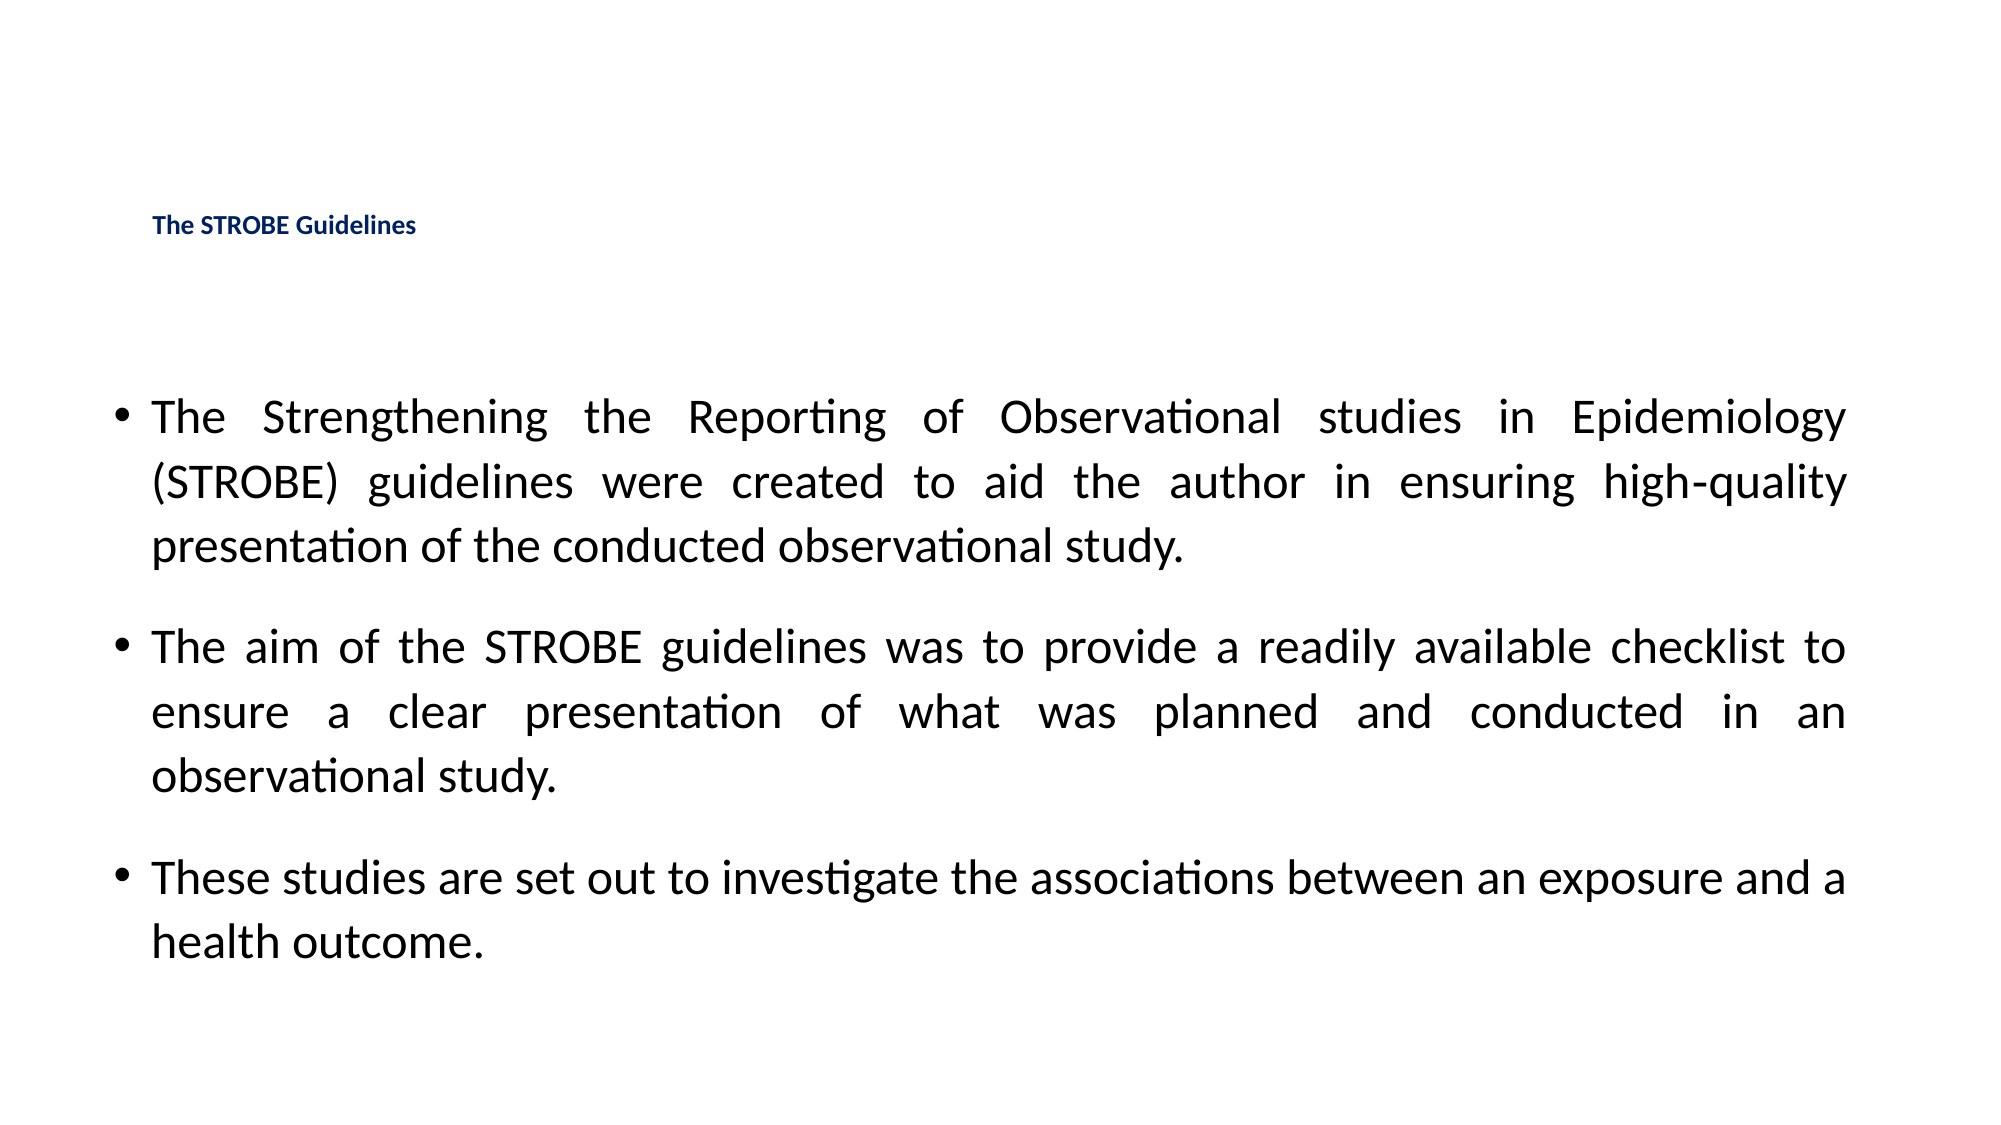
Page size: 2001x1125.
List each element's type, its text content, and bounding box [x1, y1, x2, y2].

list The Strengthening the Reporting of Observational studies in Epidemiology (STROBE) guidelines were created to aid the author in ensuring high‑quality presentation of the conducted observational study. The aim of the STROBE guidelines was to provide a readily available checklist to ensure a clear presentation of what was planned and conducted in an observational study. These studies are set out to investigate the associations between an exposure and a health outcome. [98, 372, 1863, 1014]
title The STROBE Guidelines [137, 176, 1863, 278]
